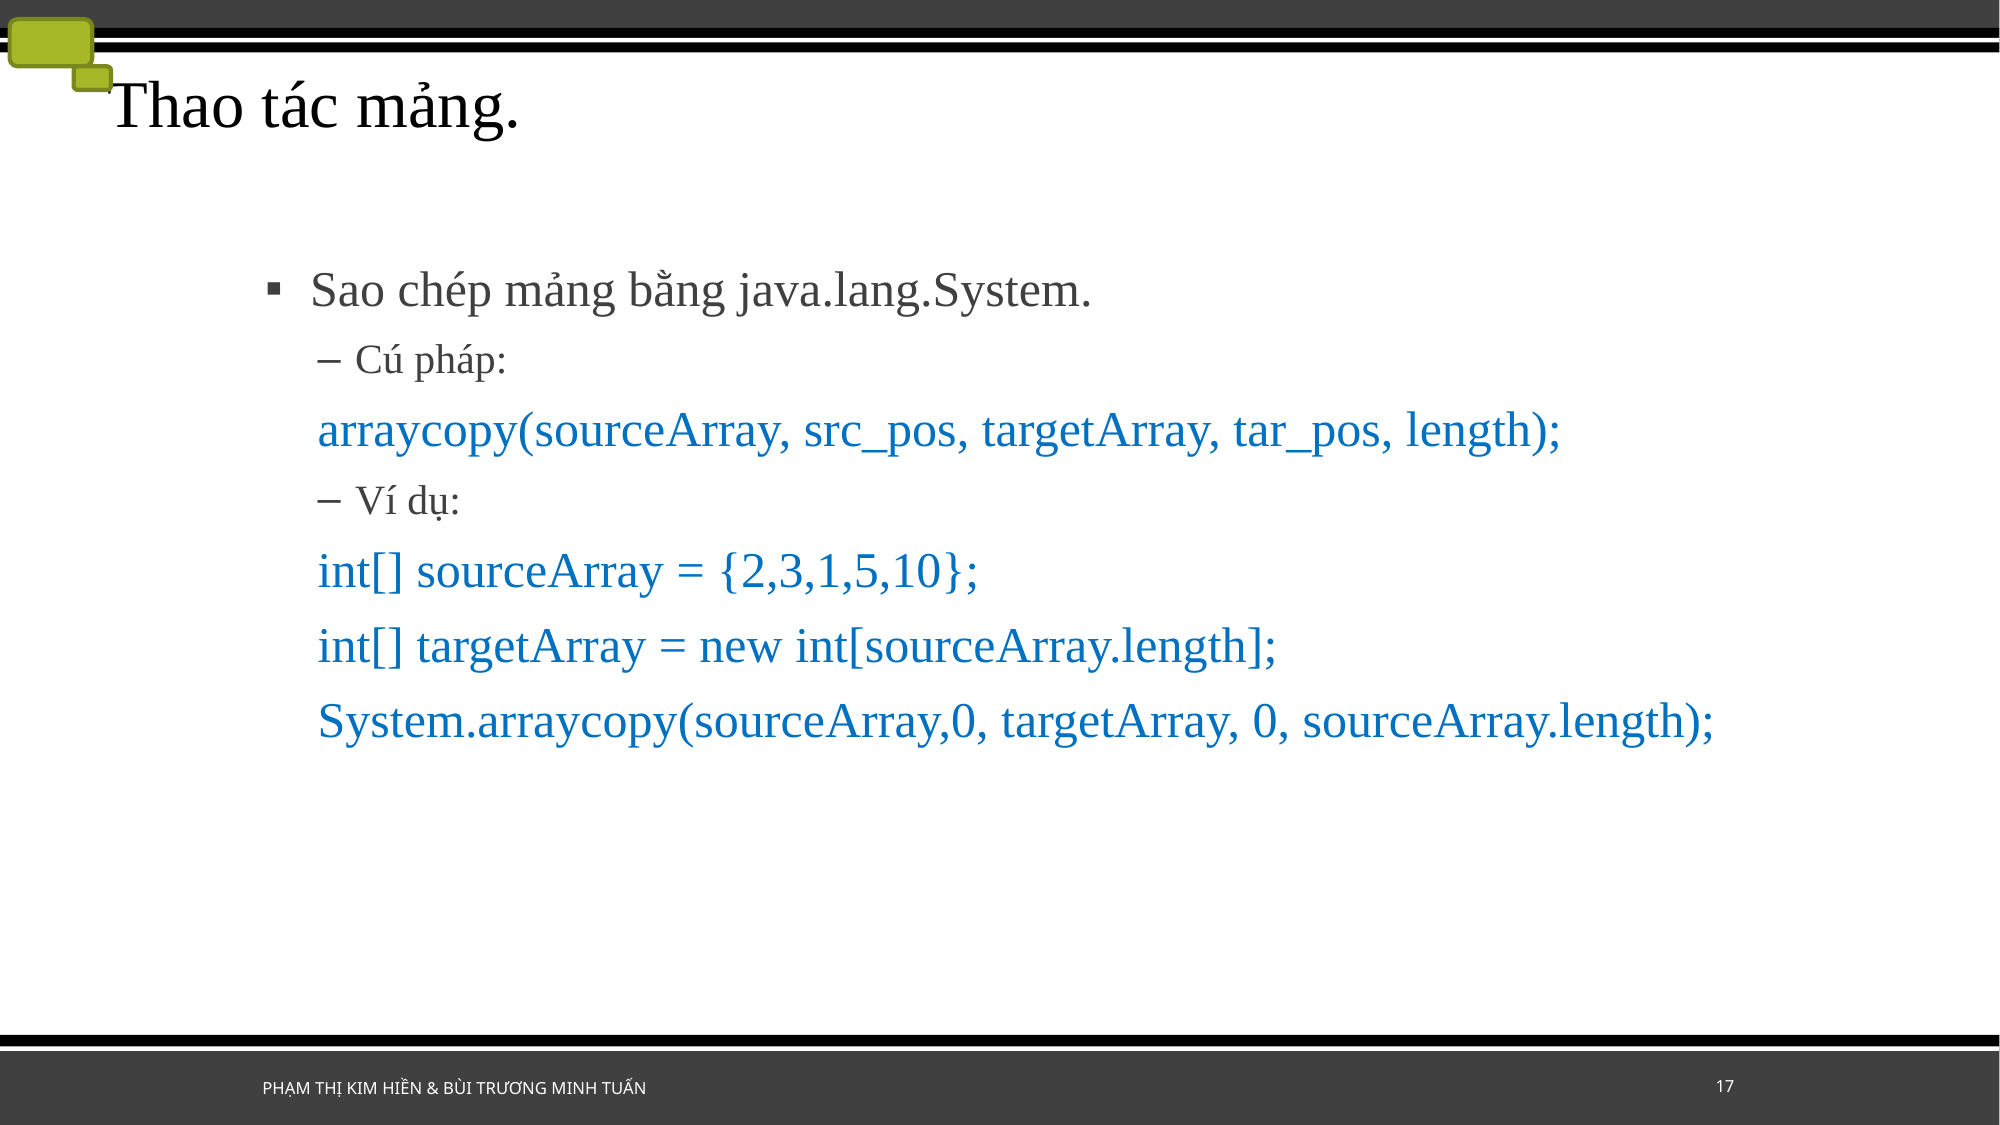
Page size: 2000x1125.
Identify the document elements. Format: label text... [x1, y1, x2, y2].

title Thao tác mảng. [92, 14, 1245, 149]
list Sao chép mảng bằng java.lang.System. Cú pháp: arraycopy(sourceArray, src_pos, targetArray, tar_pos, length); Ví dụ: int[] sourceArray = {2,3,1,5,10}; int[] targetArray = new int[sourceArray.length]; System.arraycopy(sourceArray,0, targetArray, 0, sourceArray.length); [250, 255, 1751, 931]
text_box [7, 16, 92, 69]
text_box [71, 64, 114, 93]
footer Phạm Thị Kim Hiền & Bùi Trương Minh Tuấn [247, 1069, 1242, 1107]
slide_number 17 [1596, 1069, 1750, 1107]
